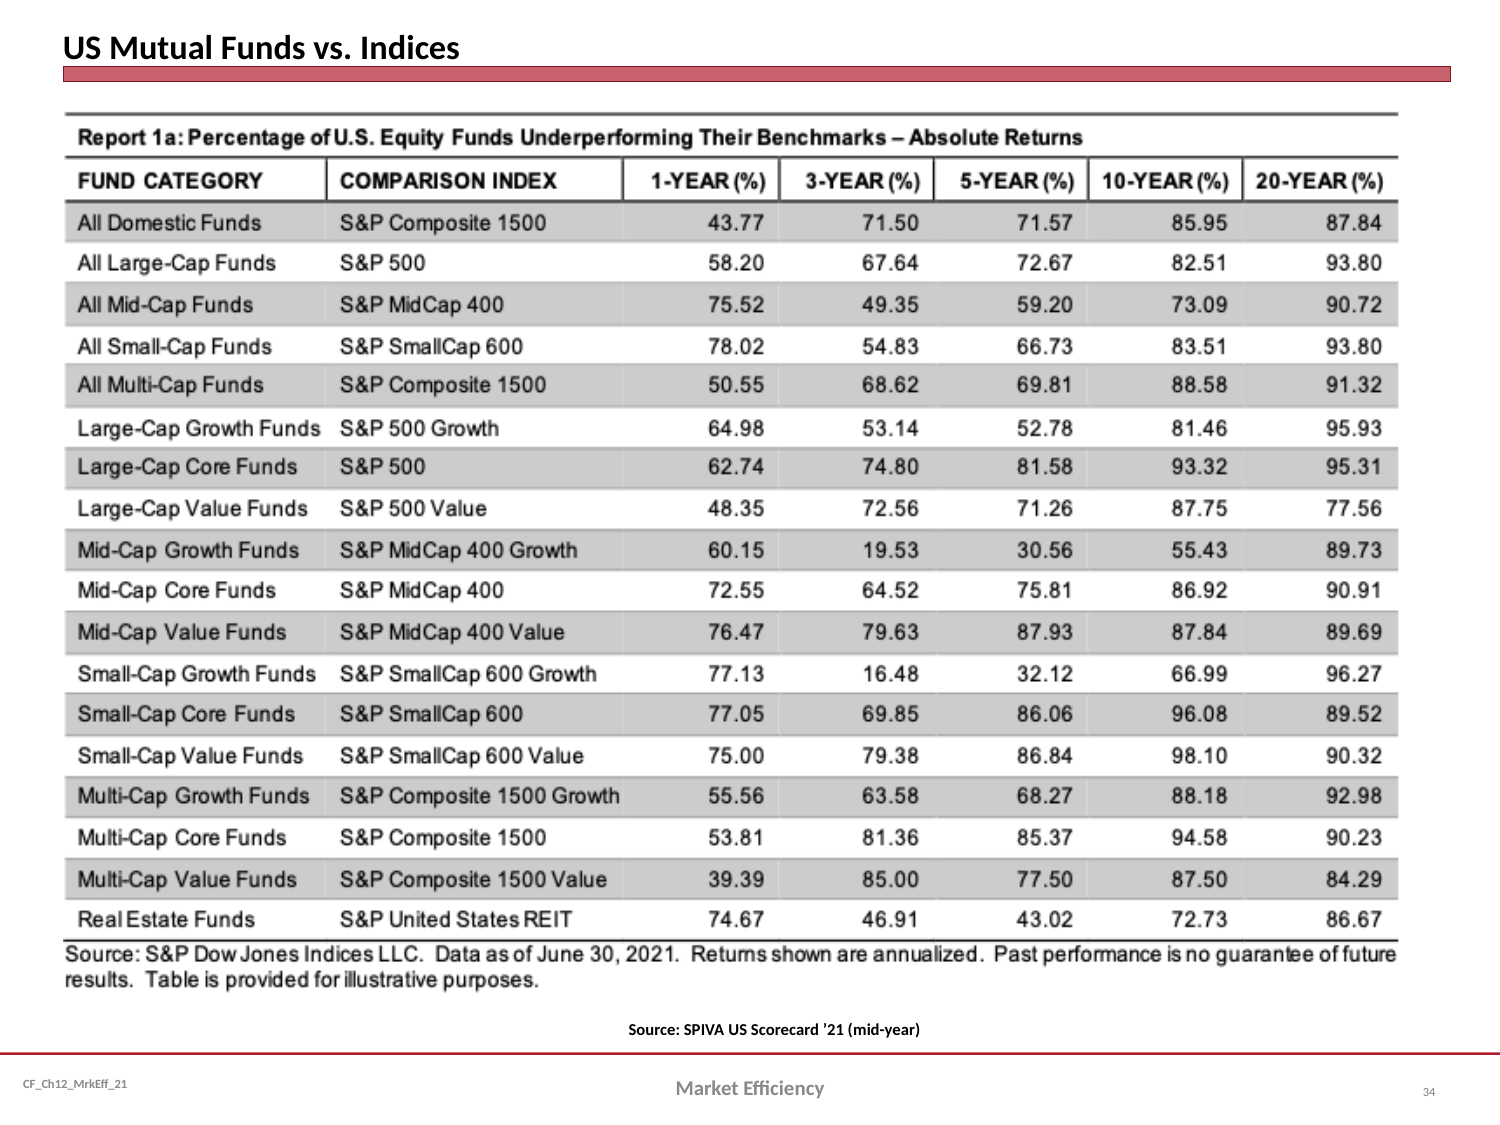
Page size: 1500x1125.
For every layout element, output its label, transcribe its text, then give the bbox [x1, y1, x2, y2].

title US Mutual Funds vs. Indices [62, 6, 1451, 67]
footer Market Efficiency [512, 1056, 988, 1117]
picture [62, 89, 1451, 1002]
text_box Source: SPIVA US Scorecard ’21 (mid-year) [613, 1011, 936, 1047]
slide_number 34 [1375, 1061, 1451, 1122]
